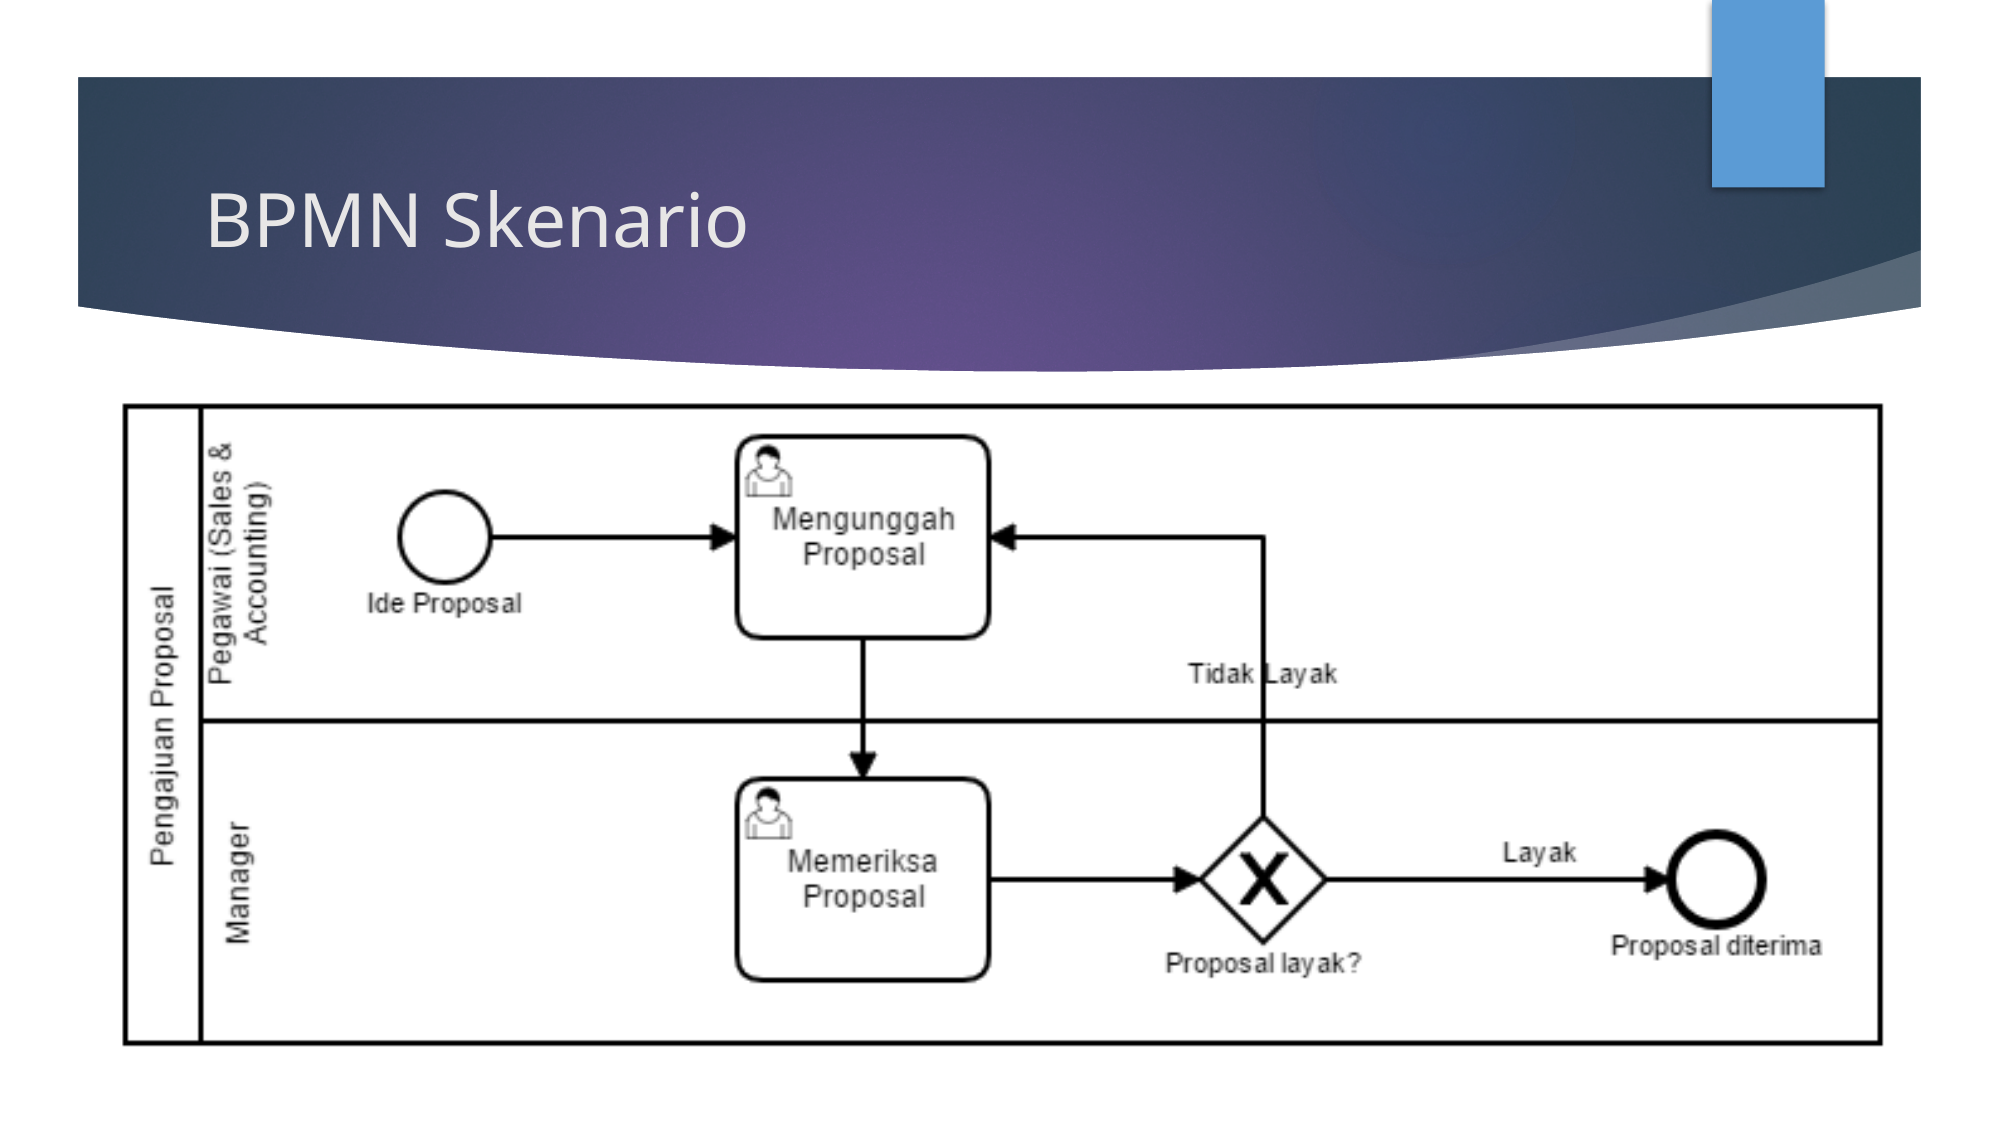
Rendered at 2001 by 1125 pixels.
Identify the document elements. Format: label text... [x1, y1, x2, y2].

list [111, 391, 1896, 1060]
title BPMN Skenario [189, 159, 1627, 276]
